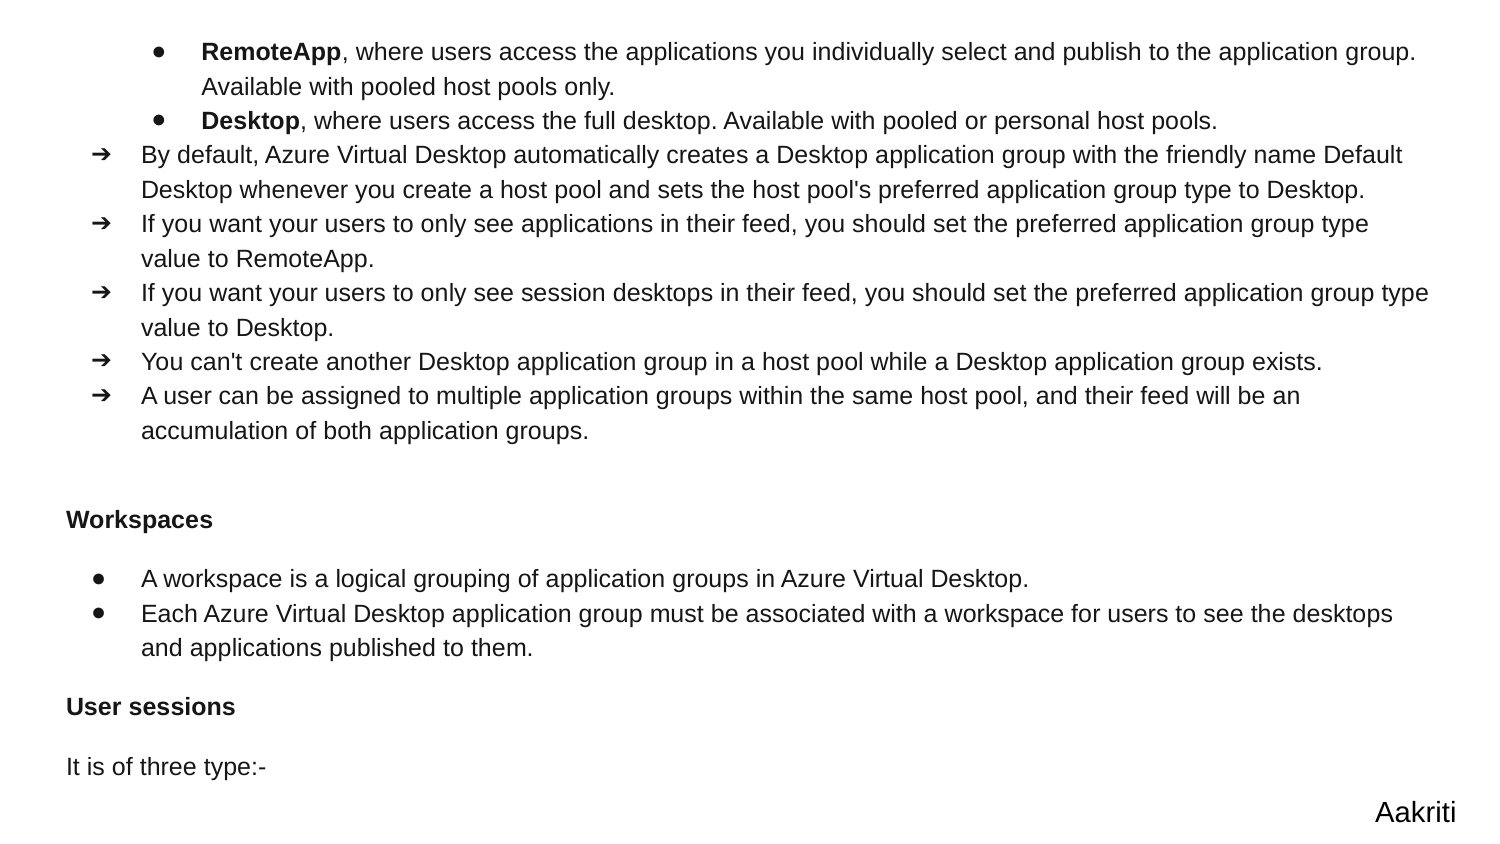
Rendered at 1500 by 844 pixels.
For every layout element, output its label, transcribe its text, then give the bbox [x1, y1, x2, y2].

text_box Aakriti [1360, 778, 1480, 843]
list RemoteApp, where users access the applications you individually select and publish to the application group. Available with pooled host pools only. Desktop, where users access the full desktop. Available with pooled or personal host pools. By default, Azure Virtual Desktop automatically creates a Desktop application group with the friendly name Default Desktop whenever you create a host pool and sets the host pool's preferred application group type to Desktop. If you want your users to only see applications in their feed, you should set the preferred application group type value to RemoteApp. If you want your users to only see session desktops in their feed, you should set the preferred application group type value to Desktop. You can't create another Desktop application group in a host pool while a Desktop application group exists. A user can be assigned to multiple application groups within the same host pool, and their feed will be an accumulation of both application groups. Workspaces A workspace is a logical grouping of application groups in Azure Virtual Desktop. Each Azure Virtual Desktop application group must be associated with a workspace for users to see the desktops and applications published to them. User sessions It is of three type:- [51, 16, 1449, 811]
